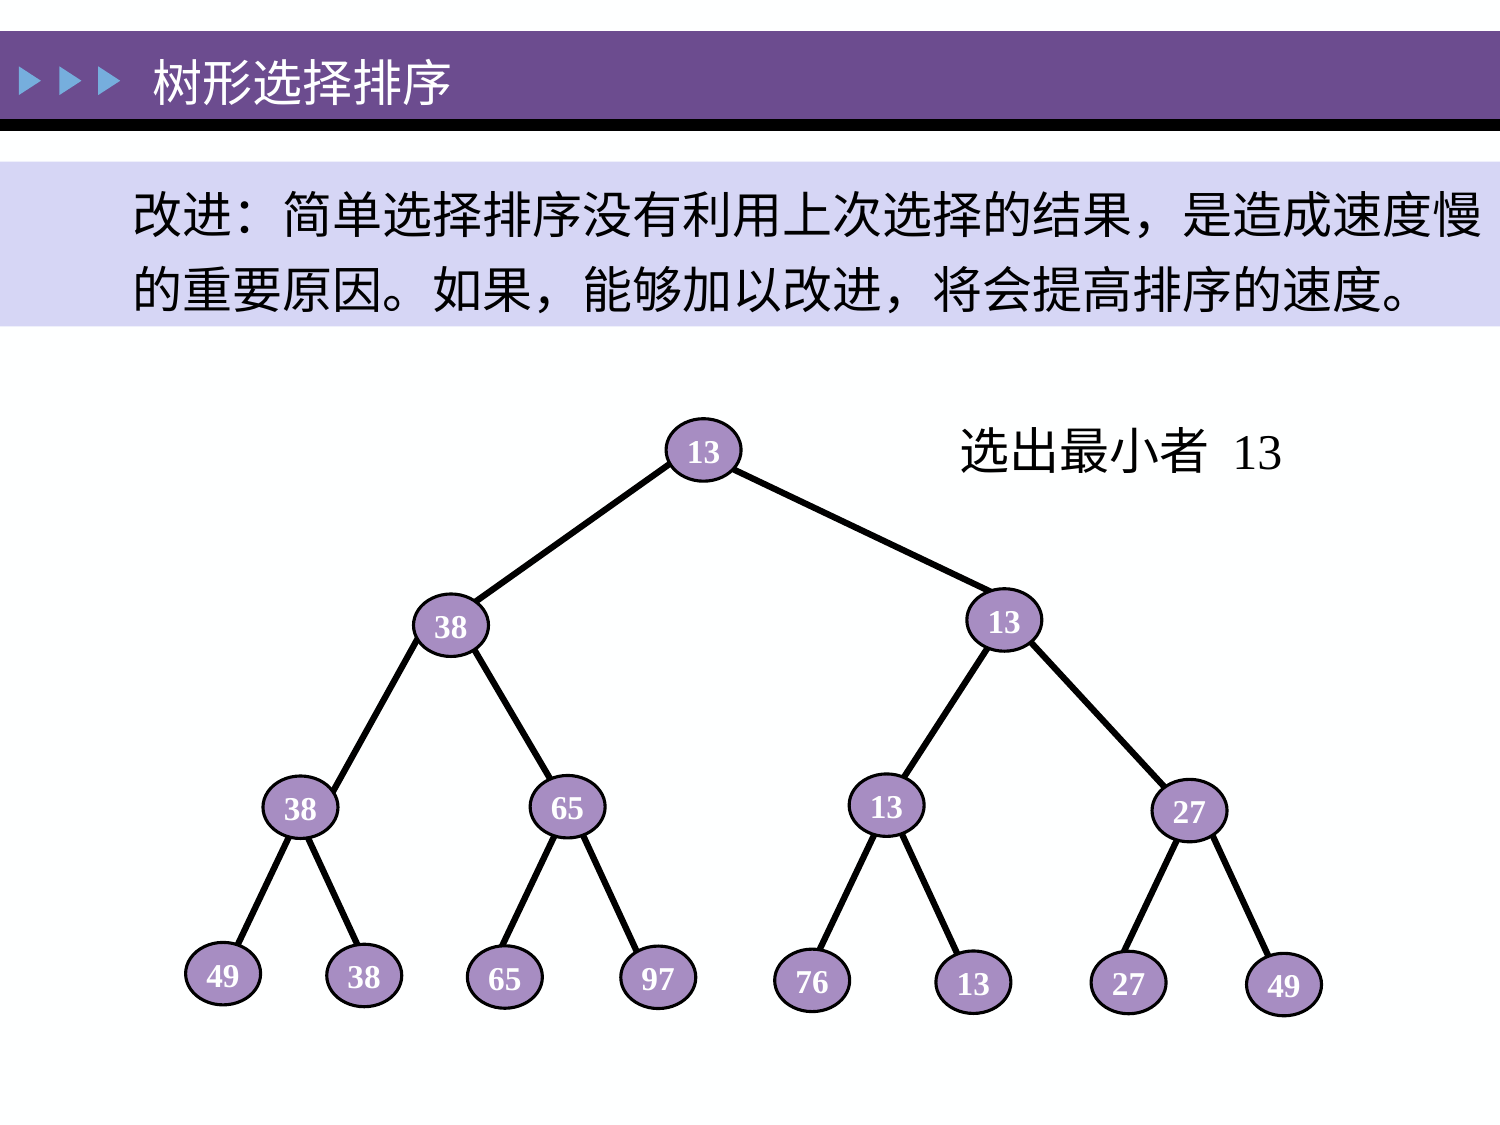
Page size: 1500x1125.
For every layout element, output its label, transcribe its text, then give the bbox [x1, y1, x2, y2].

text_box 65 [530, 775, 606, 838]
text_box 13 [935, 950, 1011, 1014]
text_box 选出最小者 13 [944, 411, 1360, 487]
text_box 65 [467, 945, 543, 1009]
text_box 49 [185, 942, 261, 1005]
text_box 13 [666, 418, 742, 482]
text_box 97 [620, 946, 696, 1009]
text_box 树形选择排序 [137, 28, 701, 117]
text_box 38 [262, 775, 338, 839]
text_box 49 [1246, 953, 1322, 1016]
text_box 13 [966, 588, 1042, 652]
text_box 38 [413, 593, 489, 657]
text_box 改进：简单选择排序没有利用上次选择的结果，是造成速度慢的重要原因。如果，能够加以改进，将会提高排序的速度。 [0, 161, 1500, 327]
text_box 13 [849, 773, 925, 837]
text_box 38 [326, 944, 402, 1007]
text_box 76 [774, 949, 850, 1012]
text_box 27 [1152, 779, 1228, 842]
text_box 27 [1091, 951, 1167, 1014]
